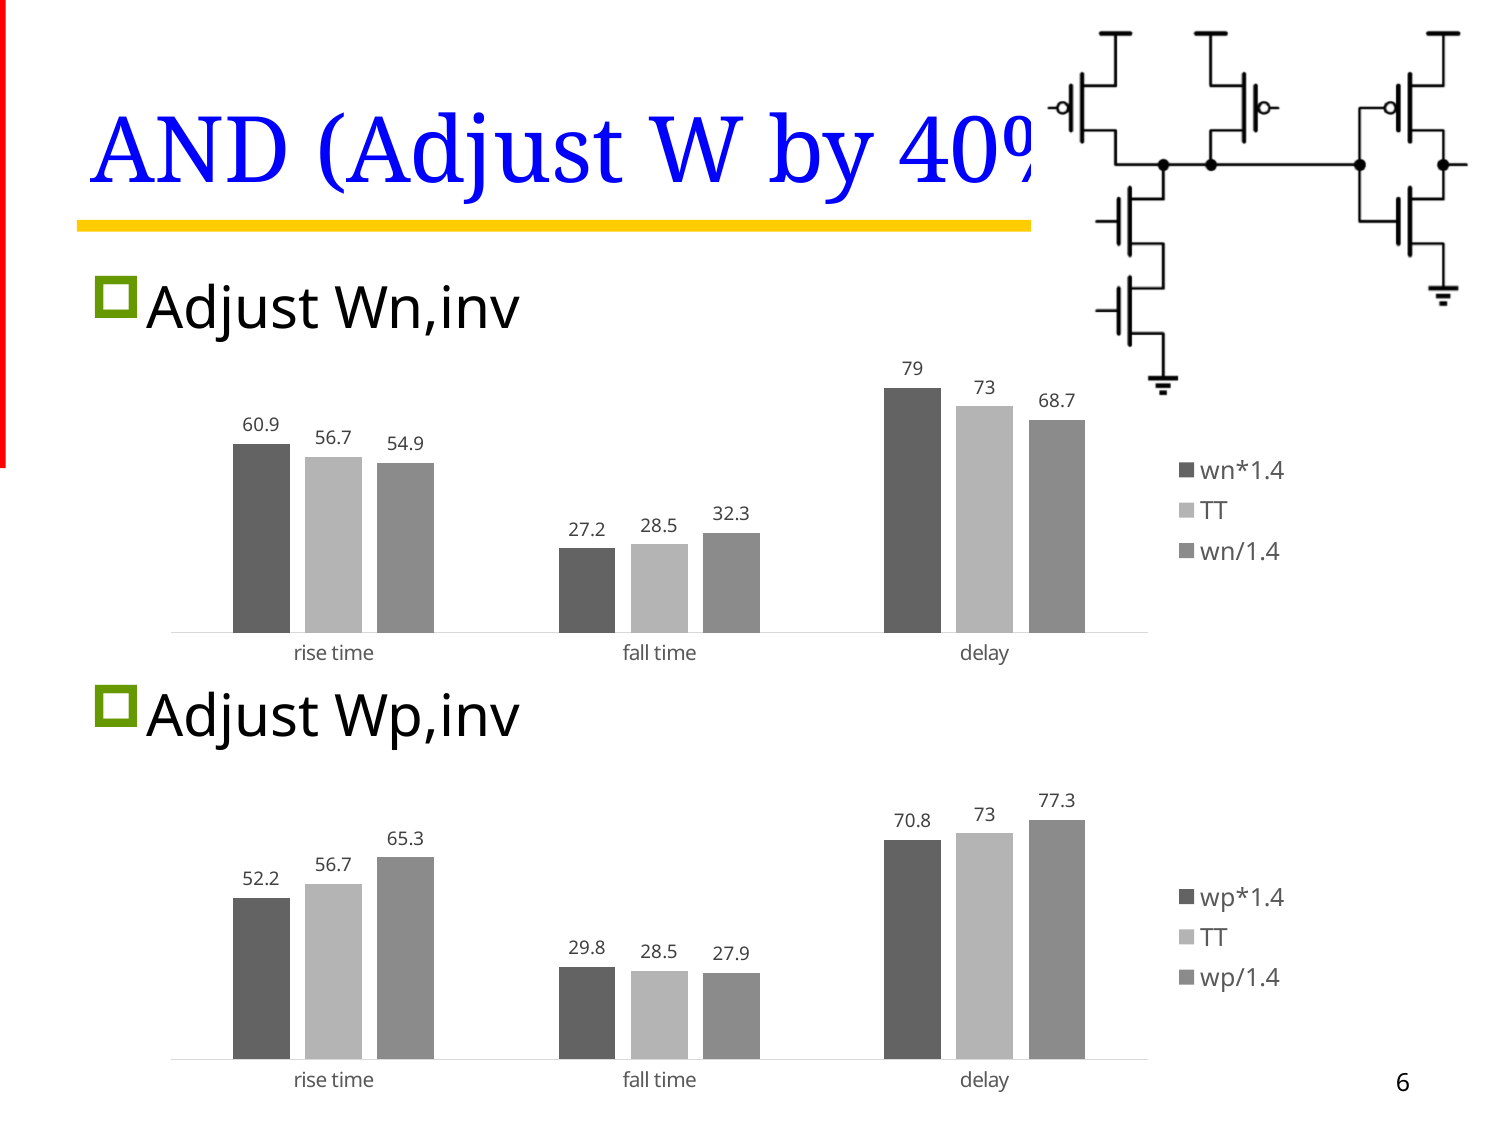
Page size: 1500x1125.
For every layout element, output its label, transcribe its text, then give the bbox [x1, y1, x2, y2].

chart [147, 774, 1306, 1100]
chart [147, 347, 1306, 674]
title AND (Adjust W by 40%) [75, 21, 1031, 208]
slide_number 6 [1306, 1058, 1425, 1100]
list Adjust Wn,inv Adjust Wp,inv [75, 262, 1425, 1006]
picture [1031, 0, 1500, 409]
